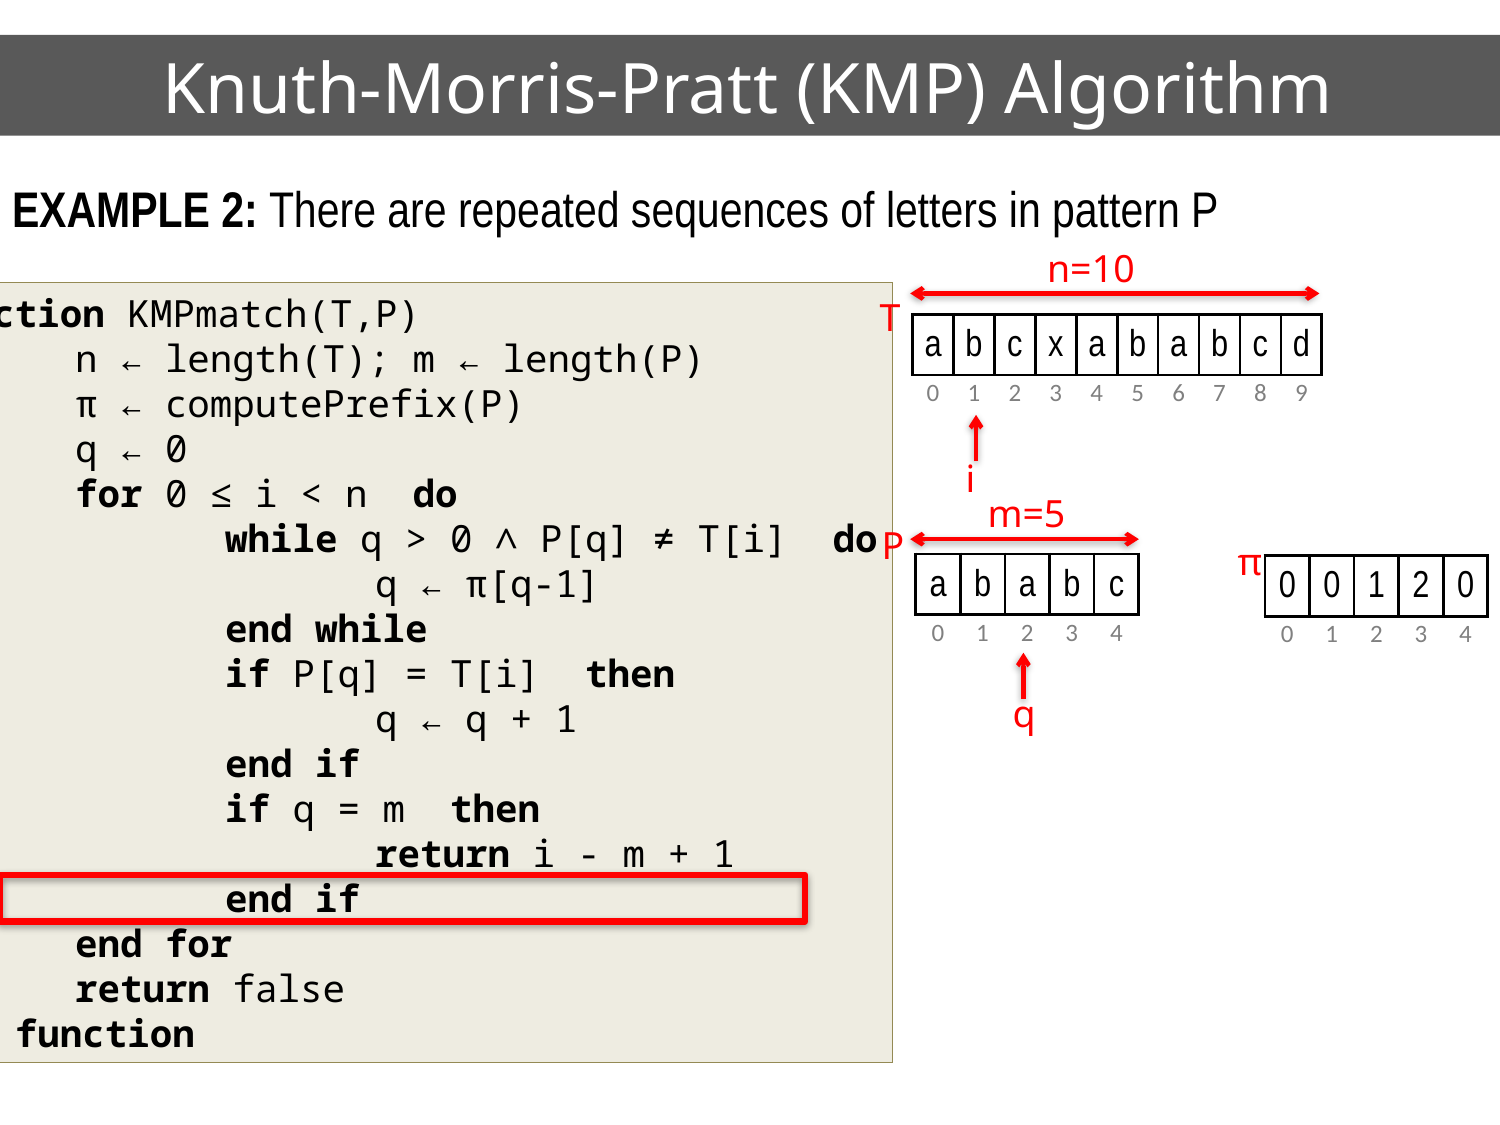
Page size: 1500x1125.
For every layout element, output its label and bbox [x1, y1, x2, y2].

table_header [1095, 555, 1137, 613]
table_header [1078, 316, 1116, 374]
table_cell [913, 376, 1322, 436]
table_header [917, 555, 959, 613]
text_box [1222, 530, 1277, 591]
table_header [914, 316, 952, 374]
table_header [955, 316, 993, 374]
table_header [1445, 557, 1486, 615]
table_header [1355, 557, 1397, 615]
table_header [1241, 316, 1280, 374]
table_header [1200, 316, 1239, 374]
table_header [1119, 316, 1157, 374]
table_header [962, 555, 1004, 613]
table_header [1159, 316, 1198, 374]
table_header [996, 316, 1034, 374]
table_header [1266, 557, 1308, 615]
text_box [997, 652, 1051, 743]
table_header [1037, 316, 1075, 374]
table_header [1006, 555, 1048, 613]
table_cell [916, 616, 1139, 676]
title [0, 34, 1500, 136]
table_header [1311, 557, 1353, 615]
table_header [1051, 555, 1093, 613]
table_header [1400, 557, 1442, 615]
table_cell [1265, 618, 1488, 677]
table_header [1282, 316, 1320, 374]
text_box [0, 169, 1498, 1063]
